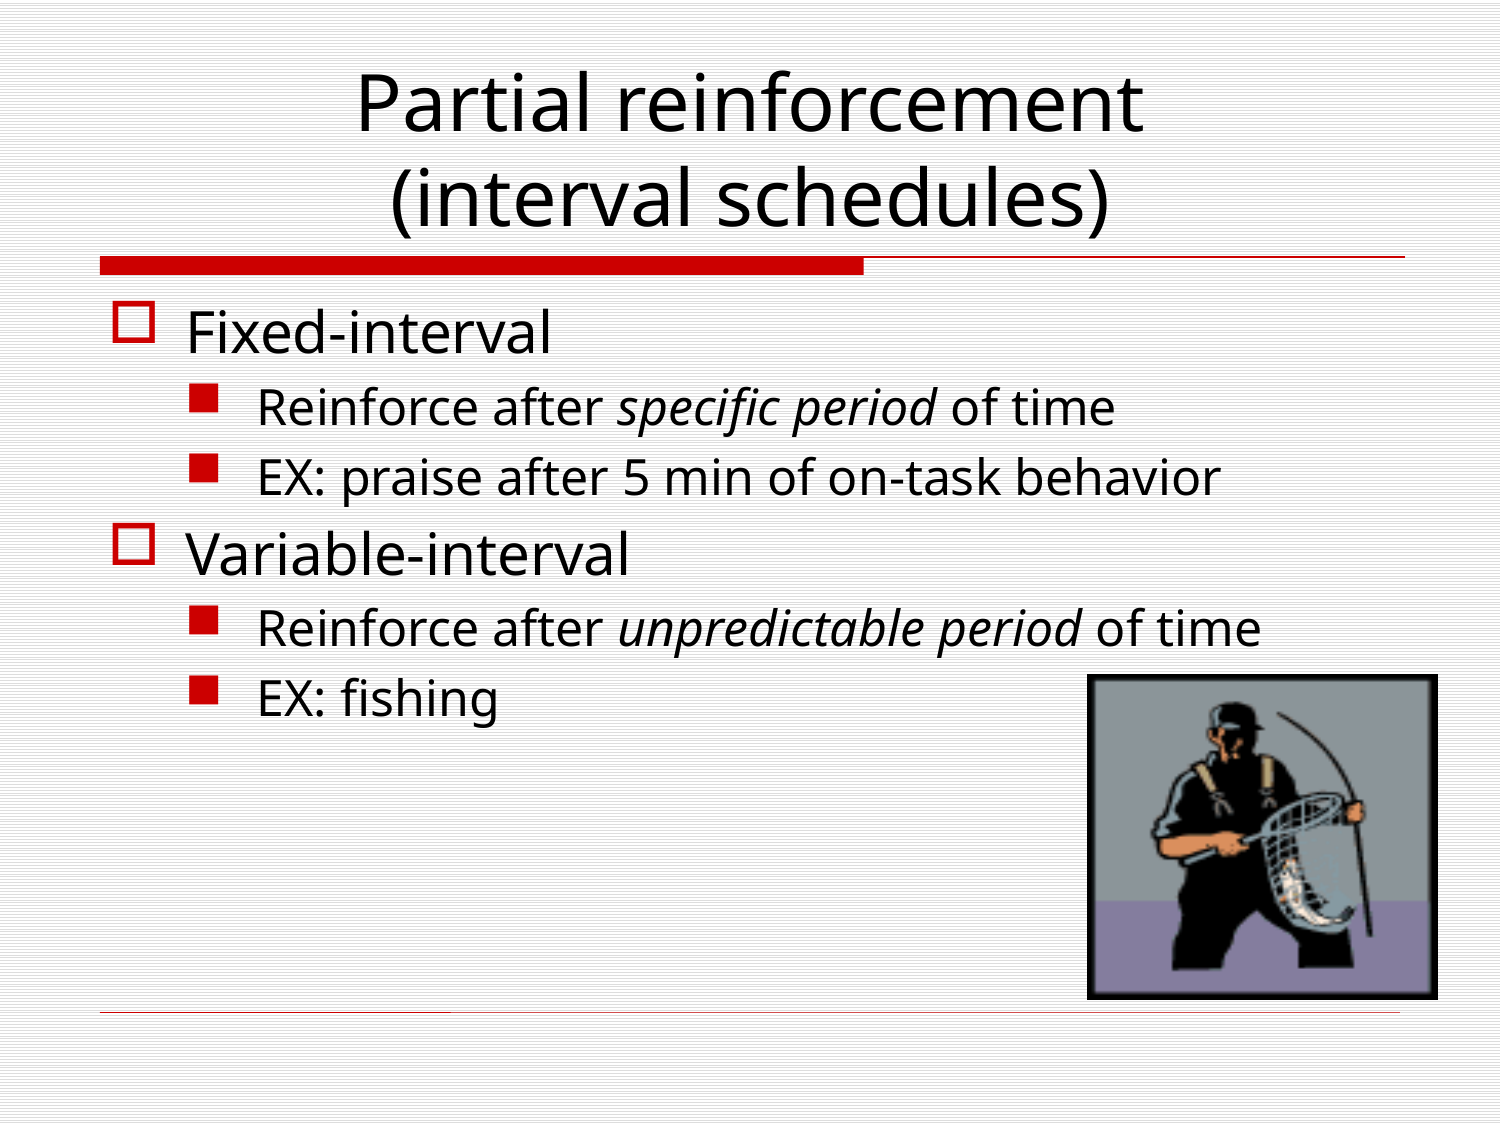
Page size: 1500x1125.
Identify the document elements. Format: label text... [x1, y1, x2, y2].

list Fixed-interval Reinforce after specific period of time EX: praise after 5 min of on-task behavior Variable-interval Reinforce after unpredictable period of time EX: fishing [92, 287, 1450, 988]
title Partial reinforcement (interval schedules) [94, 50, 1407, 250]
picture [1087, 674, 1438, 1001]
